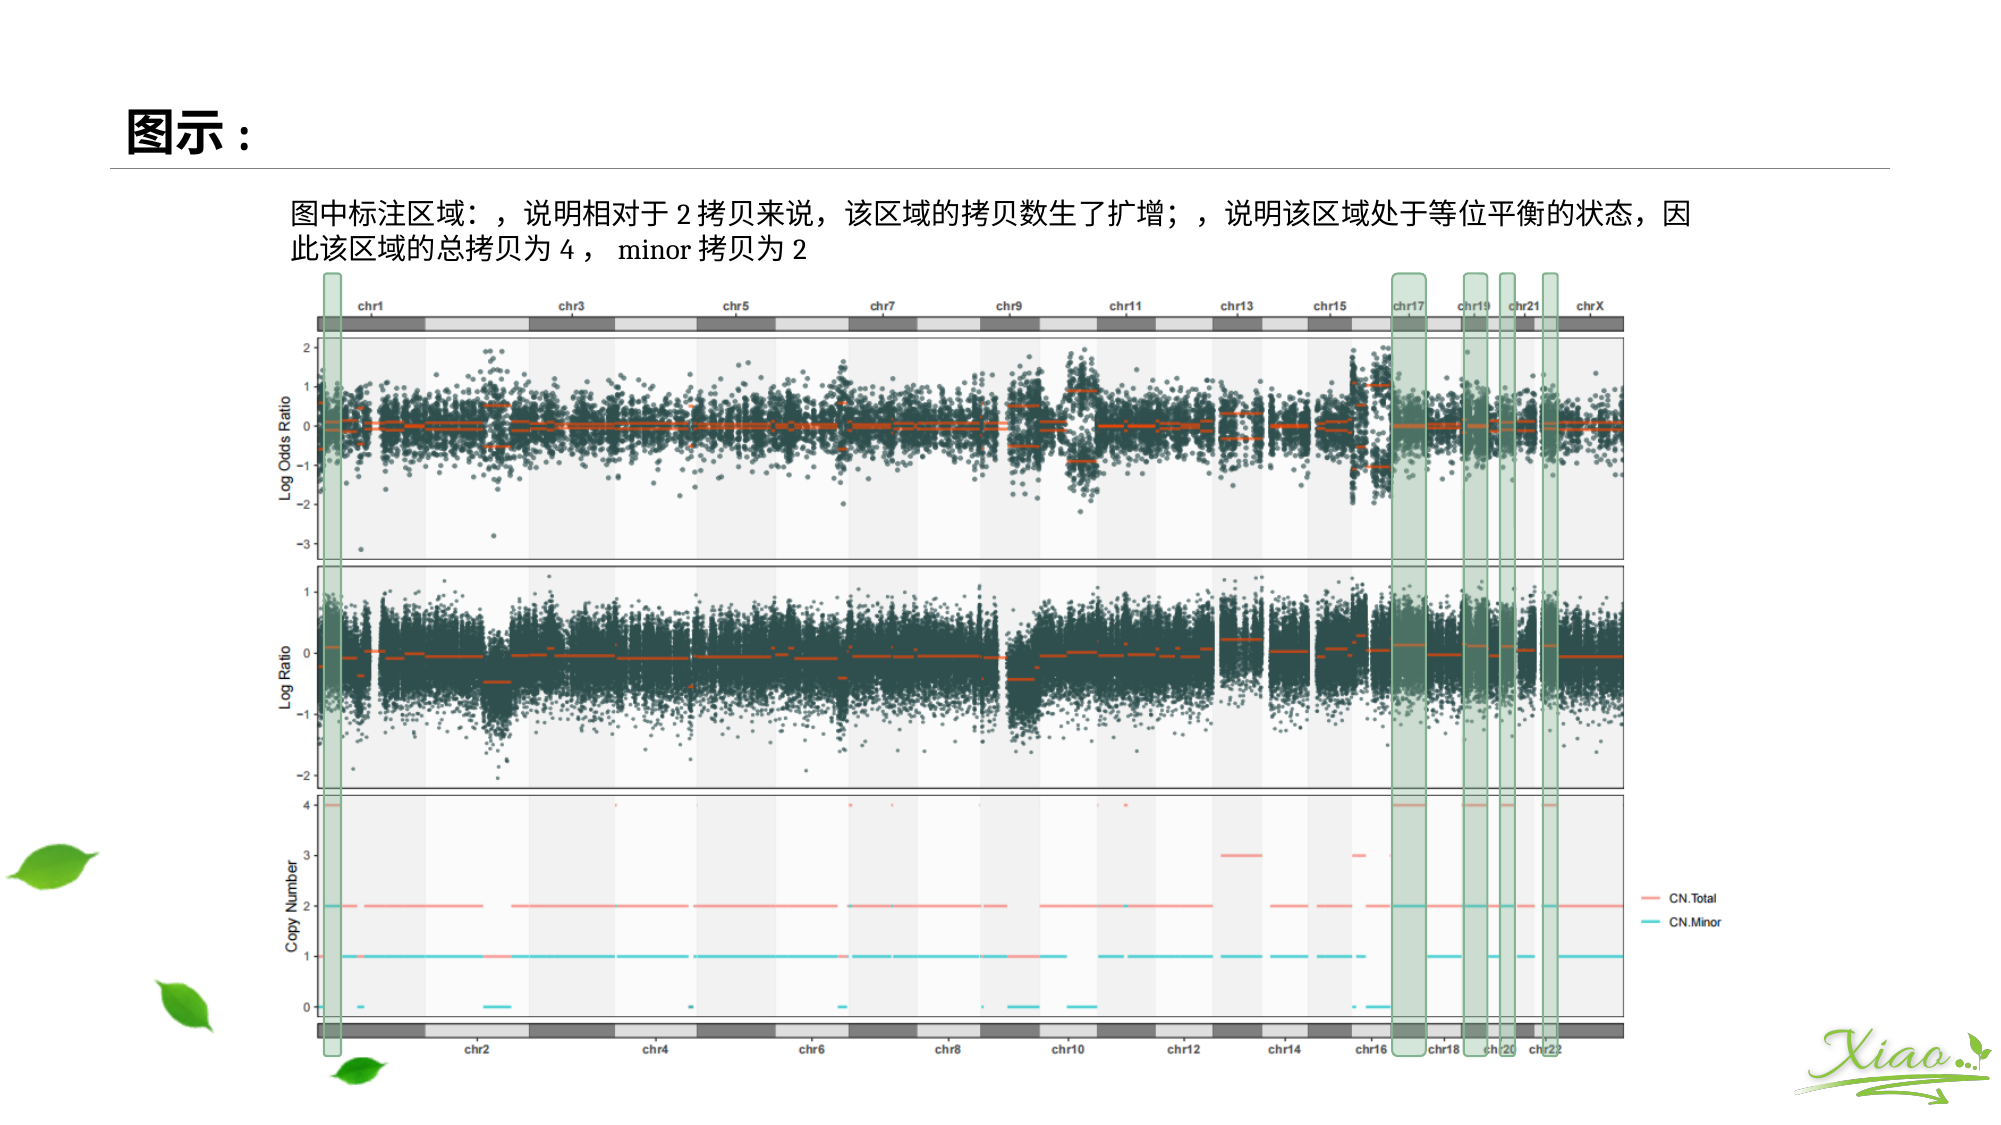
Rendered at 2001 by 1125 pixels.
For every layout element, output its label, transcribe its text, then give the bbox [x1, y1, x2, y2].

title 图示: [109, 0, 1890, 169]
text_box [1541, 272, 1559, 291]
picture [1794, 1004, 1992, 1109]
picture [0, 833, 107, 902]
text_box [1498, 272, 1516, 291]
text_box [1462, 272, 1489, 291]
text_box [322, 272, 343, 291]
text_box [1391, 272, 1427, 291]
picture [143, 964, 228, 1046]
picture [275, 291, 1725, 1093]
